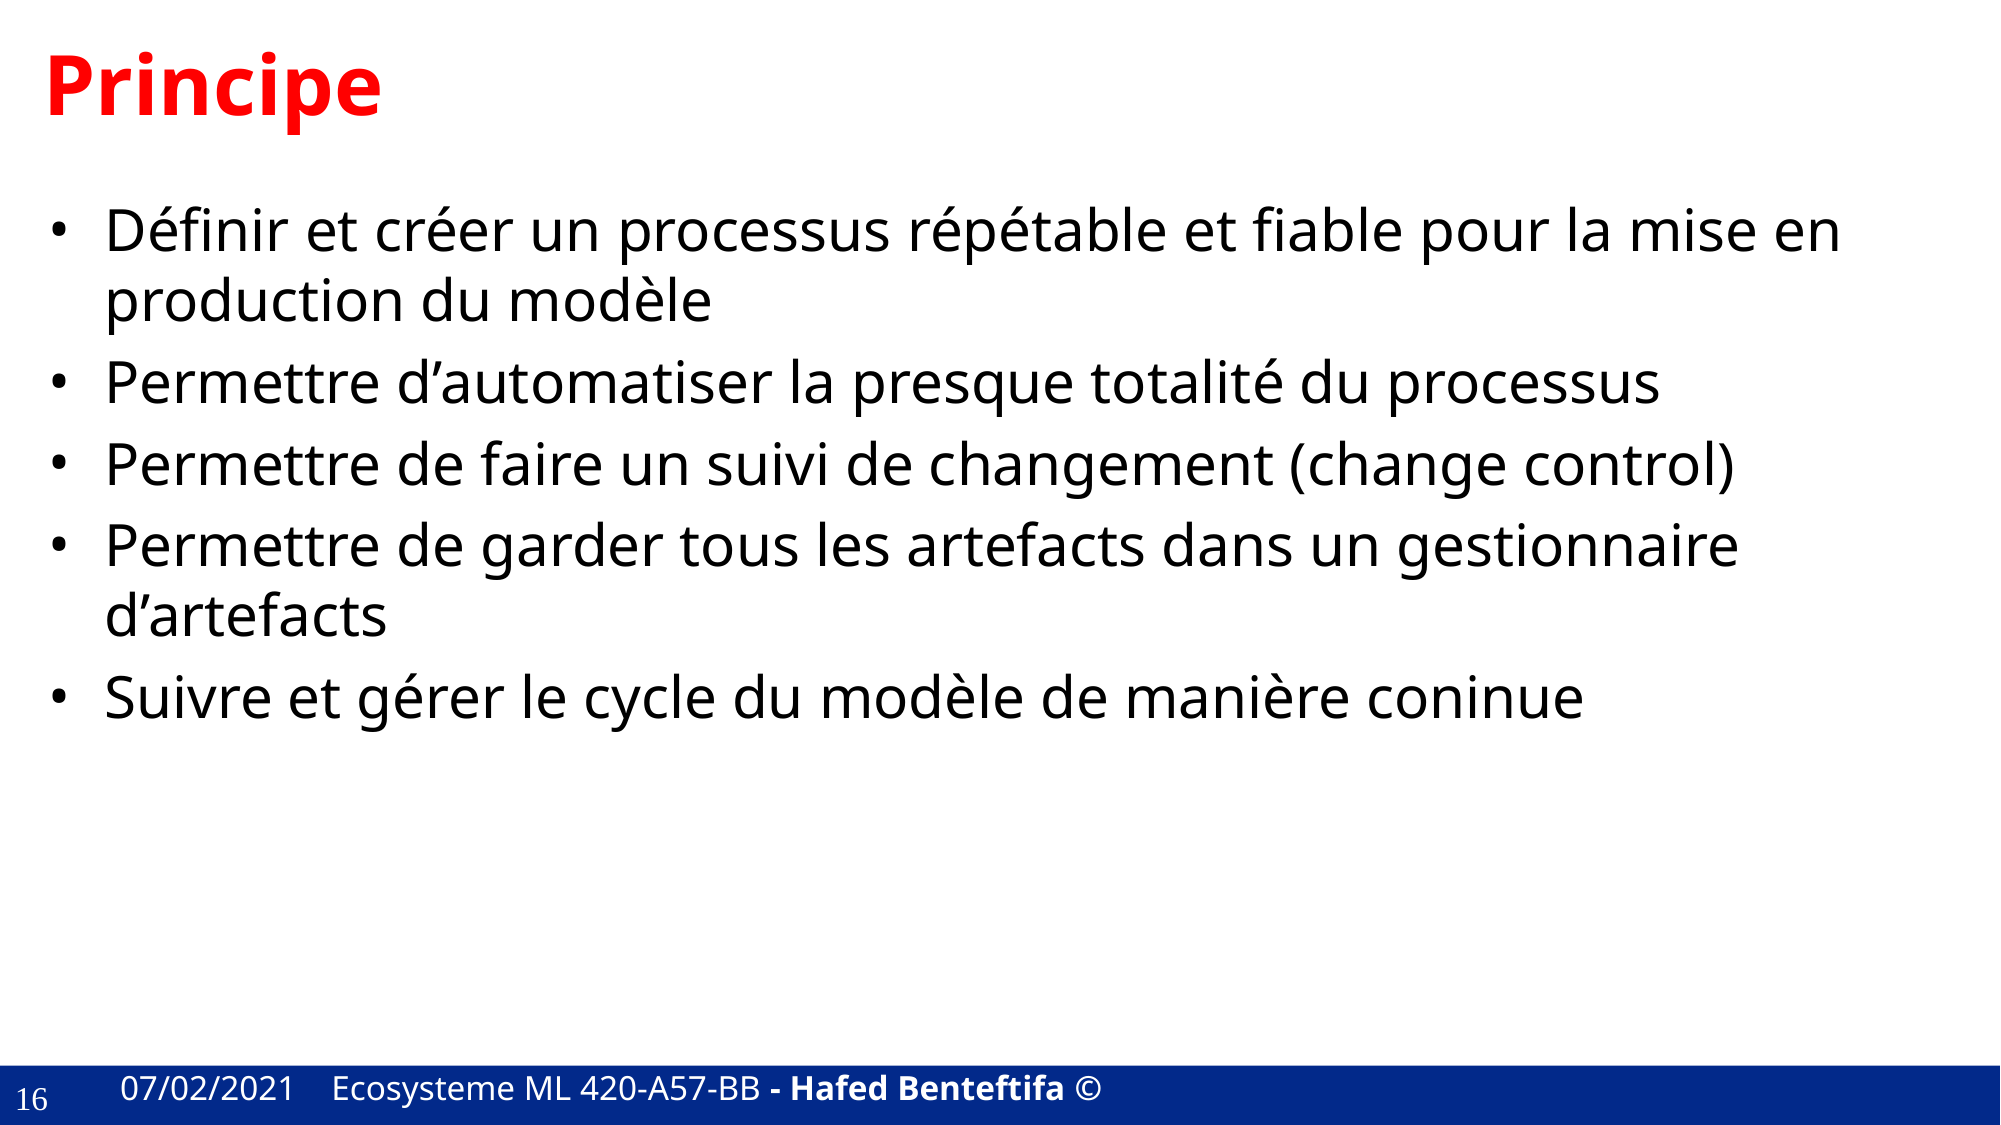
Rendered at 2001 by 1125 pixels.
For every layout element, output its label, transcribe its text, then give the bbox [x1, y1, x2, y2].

list Définir et créer un processus répétable et fiable pour la mise en production du modèle Permettre d’automatiser la presque totalité du processus Permettre de faire un suivi de changement (change control) Permettre de garder tous les artefacts dans un gestionnaire d’artefacts Suivre et gérer le cycle du modèle de manière coninue [33, 185, 1967, 1005]
title Principe [28, 24, 1965, 165]
